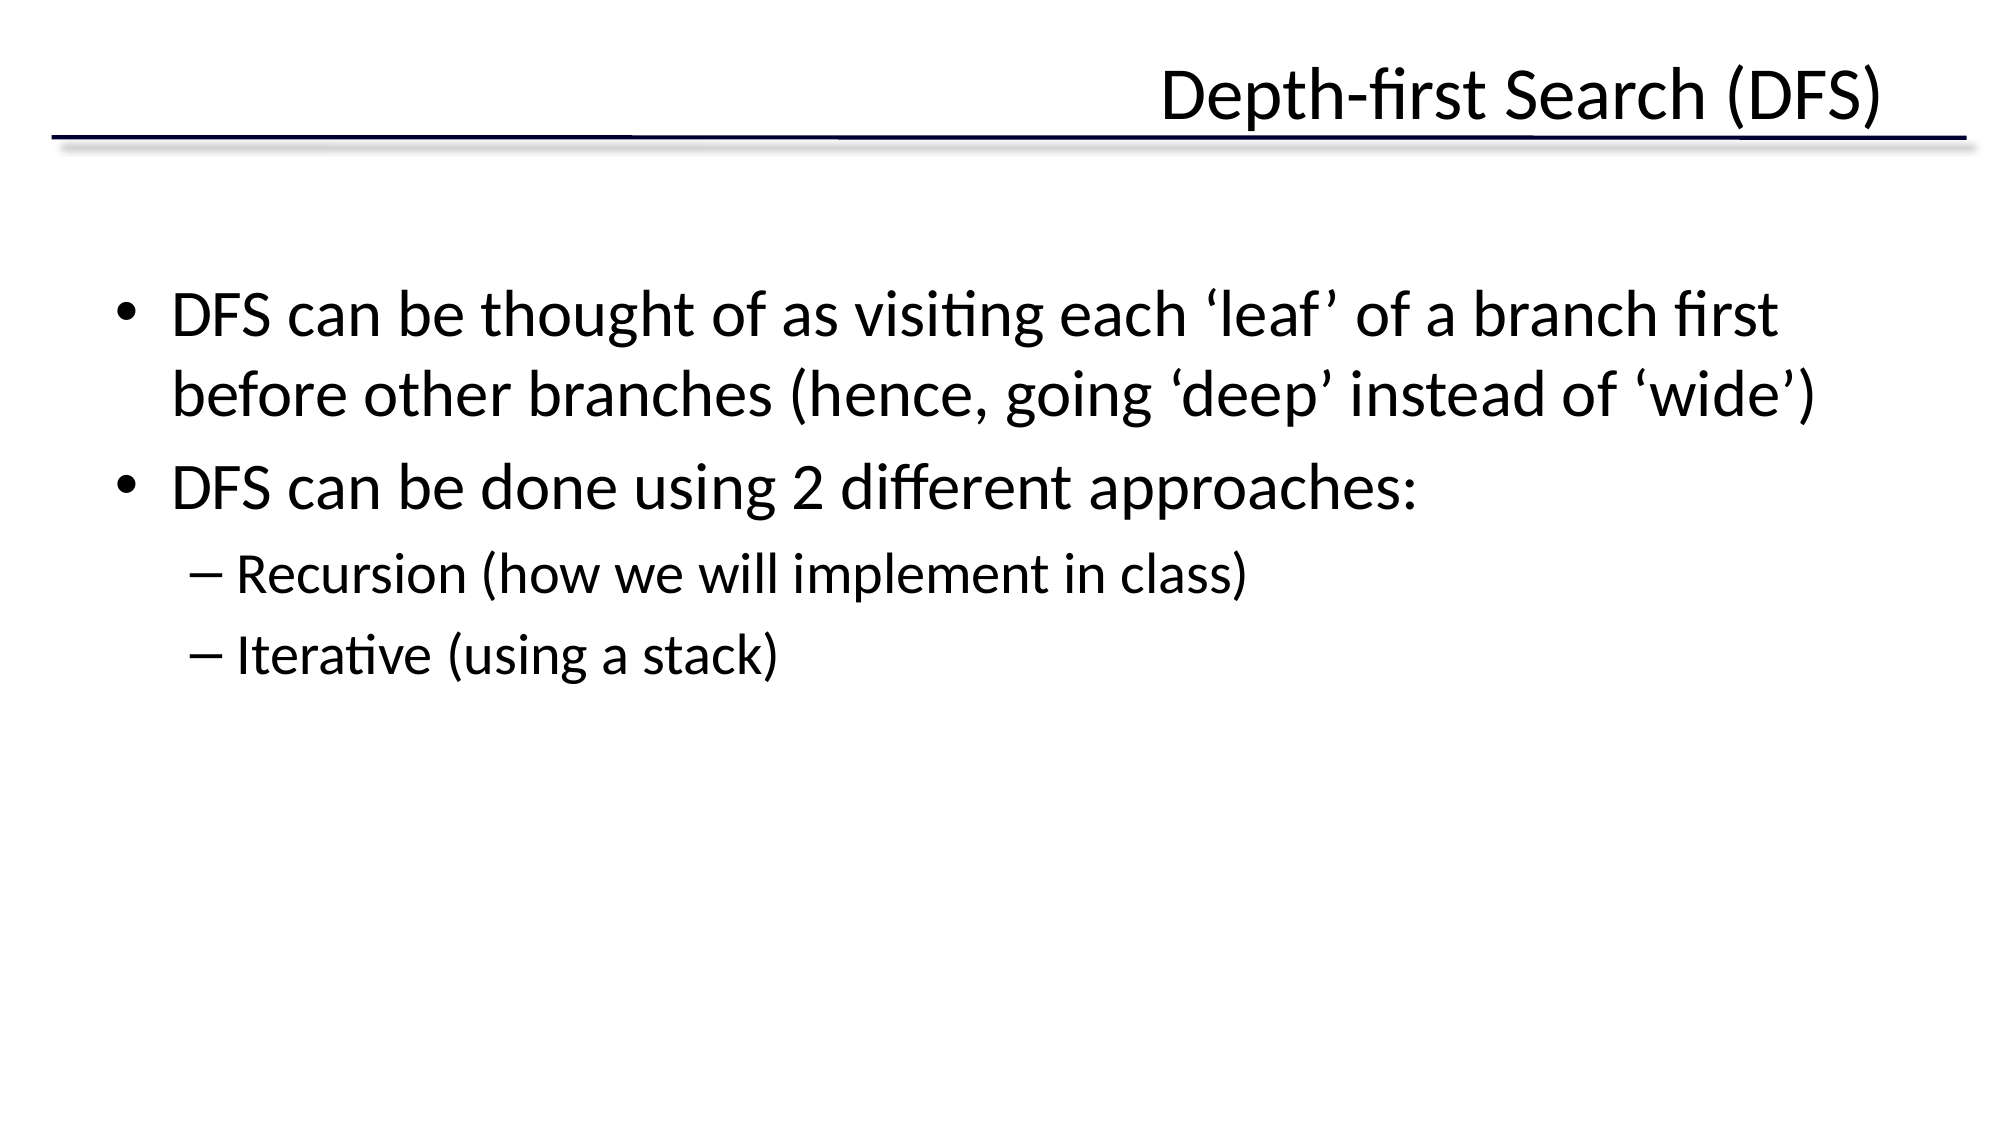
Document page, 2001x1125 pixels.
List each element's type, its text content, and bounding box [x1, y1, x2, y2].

title Depth-first Search (DFS) [99, 37, 1900, 225]
list DFS can be thought of as visiting each ‘leaf’ of a branch first before other branches (hence, going ‘deep’ instead of ‘wide’) DFS can be done using 2 different approaches: Recursion (how we will implement in class) Iterative (using a stack) [99, 262, 1900, 1005]
